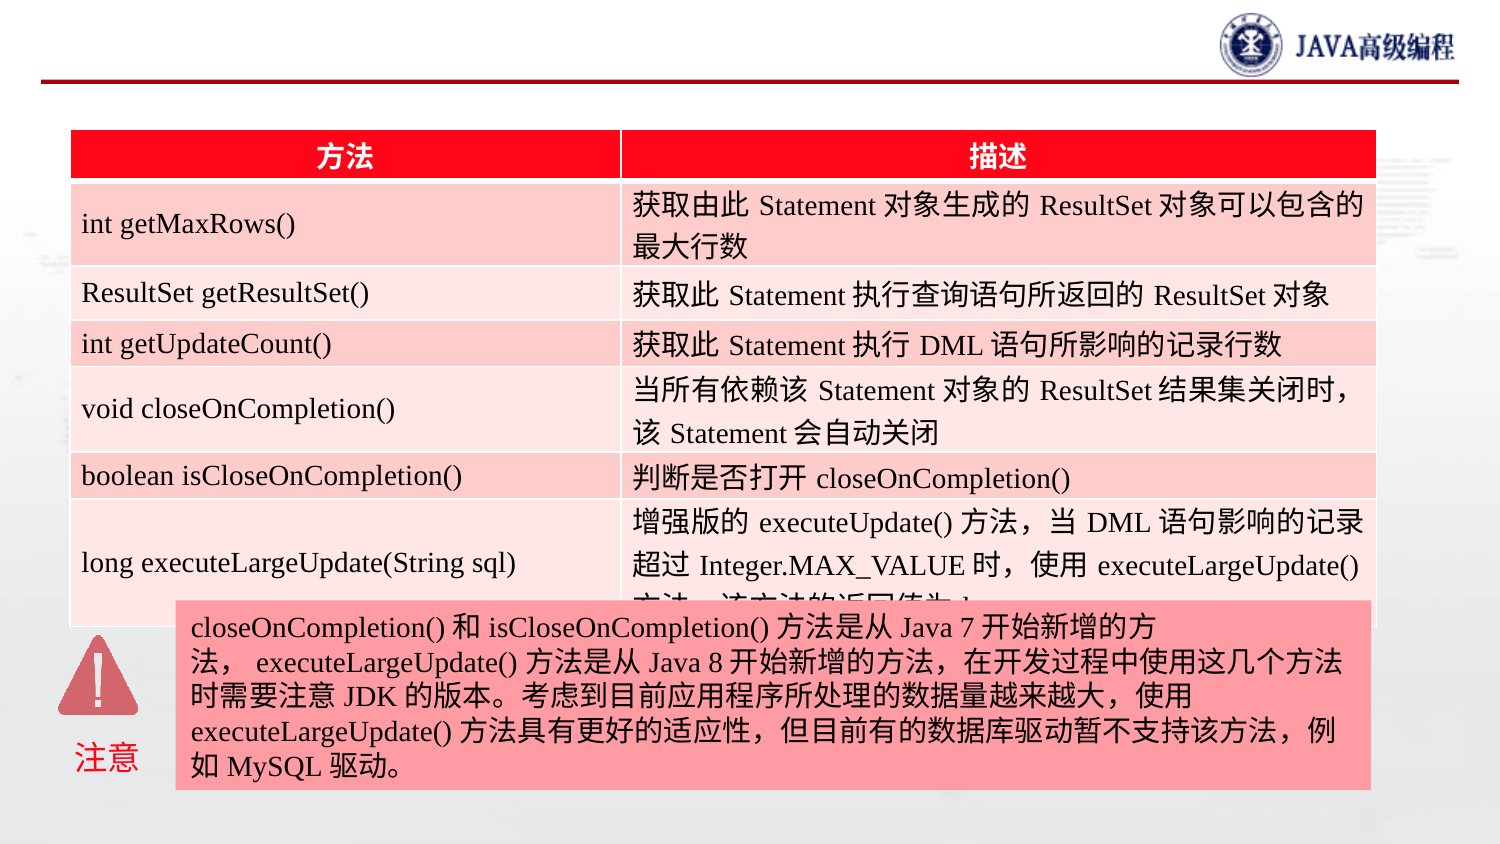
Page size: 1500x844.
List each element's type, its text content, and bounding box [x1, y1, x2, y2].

text_box closeOnCompletion()和isCloseOnCompletion()方法是从Java 7开始新增的方法，executeLargeUpdate()方法是从Java 8开始新增的方法，在开发过程中使用这几个方法时需要注意JDK的版本。考虑到目前应用程序所处理的数据量越来越大，使用executeLargeUpdate()方法具有更好的适应性，但目前有的数据库驱动暂不支持该方法，例如MySQL驱动。 [175, 600, 1372, 791]
table_cell 增强版的executeUpdate()方法，当DML语句影响的记录超过Integer.MAX_VALUE时，使用executeLargeUpdate()方法，该方法的返回值为long [622, 500, 1376, 626]
table_cell int getMaxRows() [71, 184, 620, 265]
picture [0, 0, 1500, 844]
table_cell 获取此Statement执行DML语句所影响的记录行数 [622, 321, 1376, 366]
table_header 方法 [71, 130, 620, 178]
table_cell 判断是否打开closeOnCompletion() [622, 453, 1376, 498]
table_cell 当所有依赖该Statement对象的ResultSet结果集关闭时，该Statement会自动关闭 [622, 367, 1376, 451]
table_cell long executeLargeUpdate(String sql) [71, 500, 620, 626]
table_cell boolean isCloseOnCompletion() [71, 453, 620, 498]
table_cell int getUpdateCount() [71, 321, 620, 366]
table_header 描述 [622, 130, 1376, 178]
table_cell ResultSet getResultSet() [71, 267, 620, 319]
table_cell 获取此Statement执行查询语句所返回的ResultSet对象 [622, 267, 1376, 319]
table_cell 获取由此Statement对象生成的ResultSet对象可以包含的最大行数 [622, 184, 1376, 265]
text_box 注意 [58, 728, 164, 785]
table_cell void closeOnCompletion() [71, 367, 620, 451]
